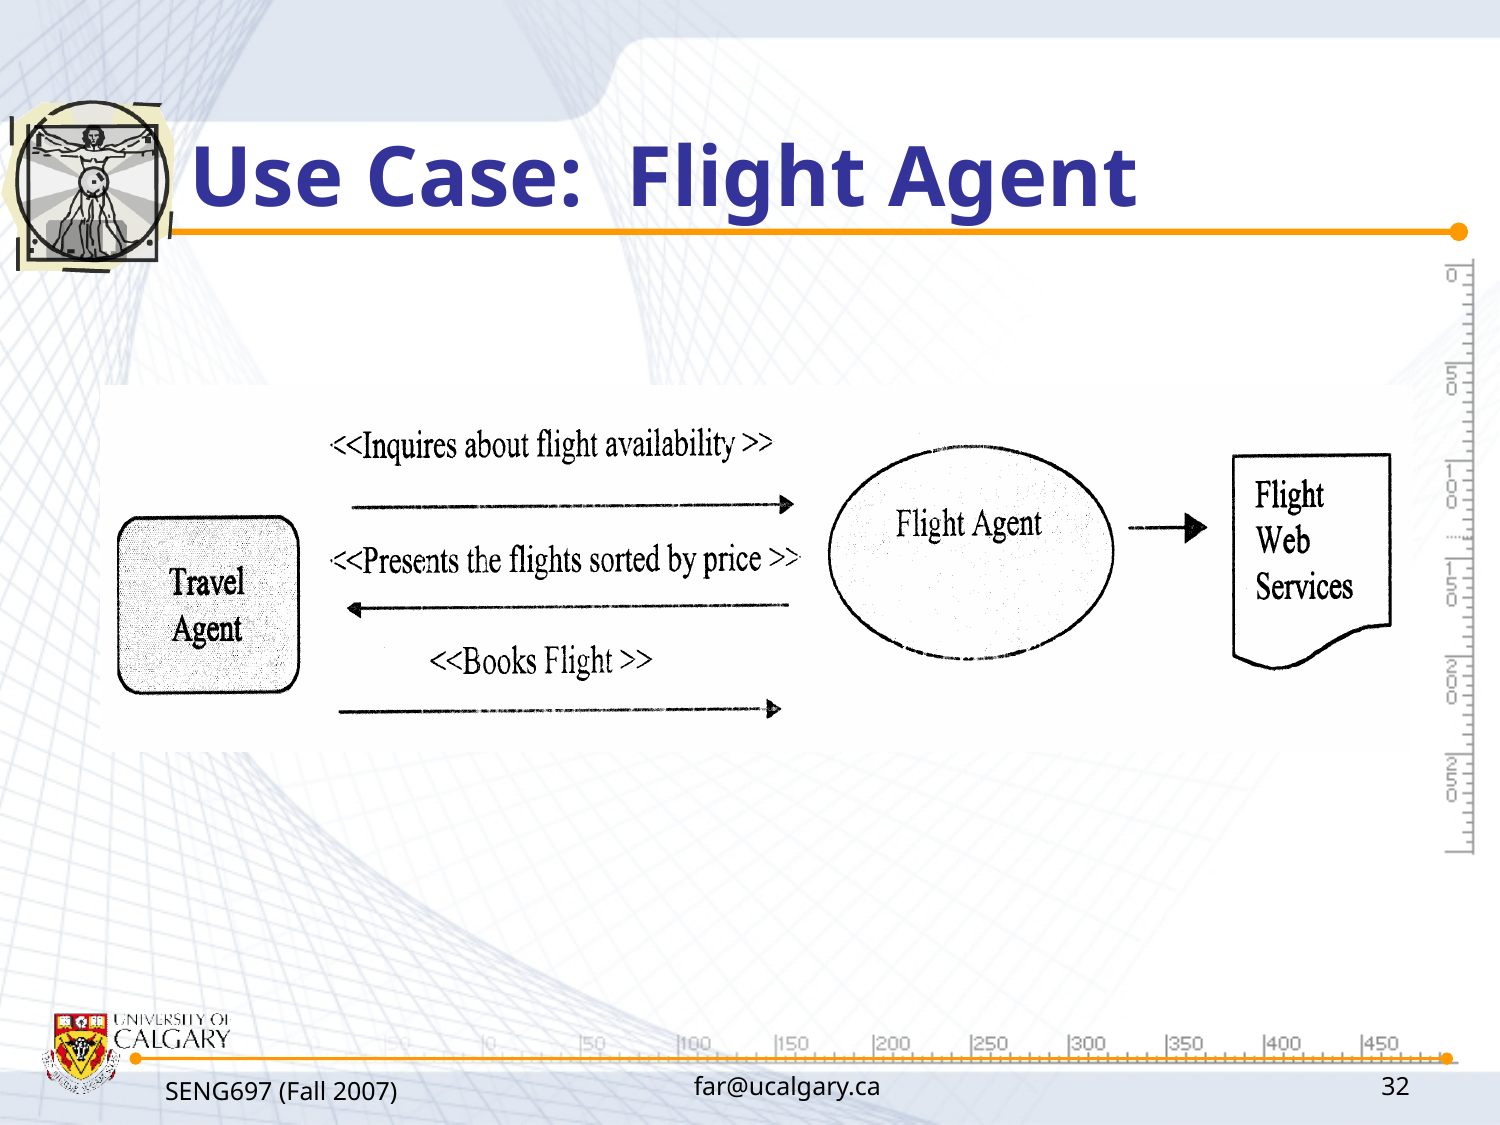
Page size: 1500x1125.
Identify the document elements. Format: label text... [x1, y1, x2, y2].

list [100, 385, 1413, 752]
title Use Case: Flight Agent [174, 42, 1468, 231]
slide_number 32 [1112, 1046, 1426, 1113]
slide_number SENG697 (Fall 2007) [149, 1046, 463, 1113]
footer far@ucalgary.ca [549, 1046, 1026, 1113]
picture [0, 0, 1500, 1125]
